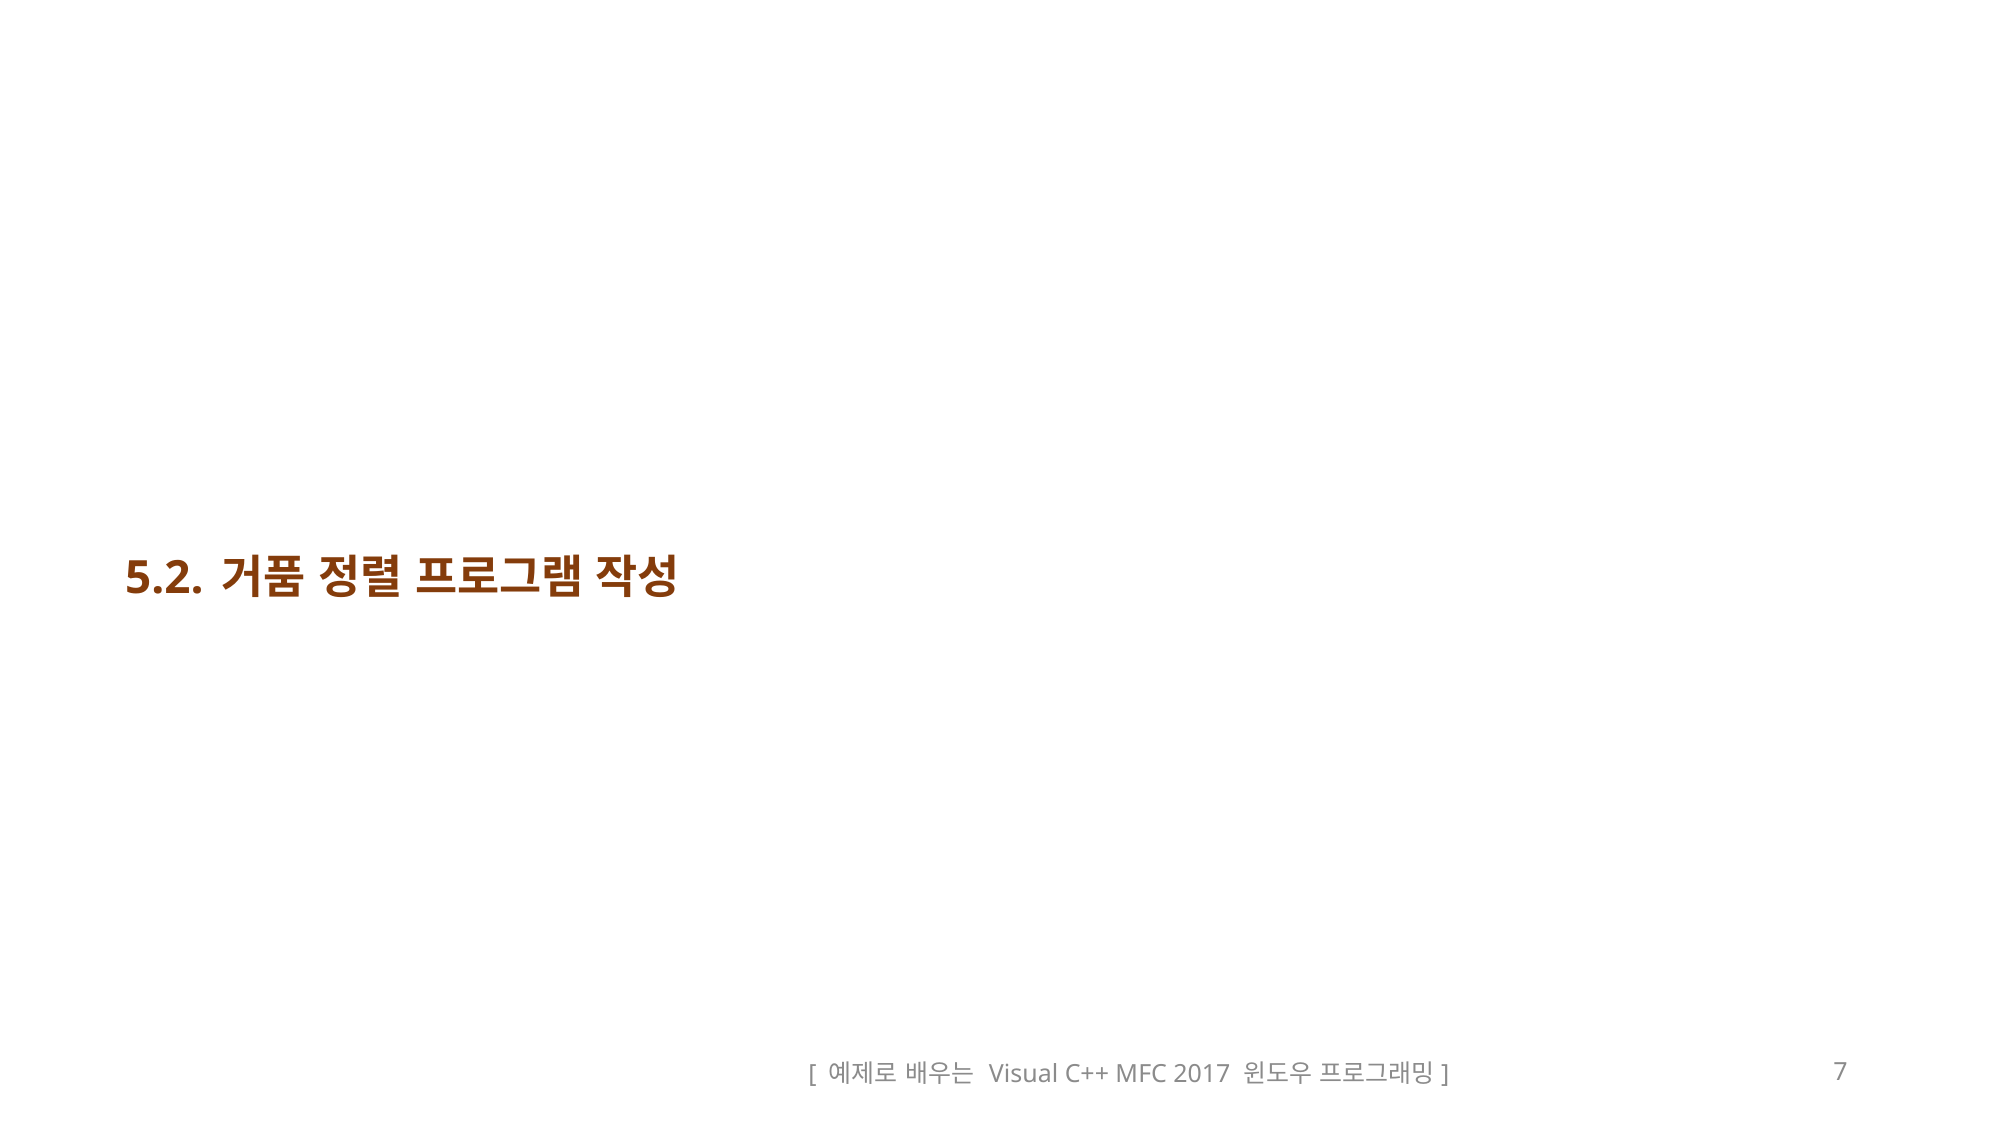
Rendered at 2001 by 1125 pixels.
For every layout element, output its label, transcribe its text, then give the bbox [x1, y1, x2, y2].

title 5.2. 거품 정렬 프로그램 작성 [98, 394, 1615, 677]
footer [ 예제로 배우는 Visual C++ MFC 2017 윈도우 프로그래밍] [662, 1042, 1412, 1103]
slide_number 7 [1412, 1042, 1863, 1103]
